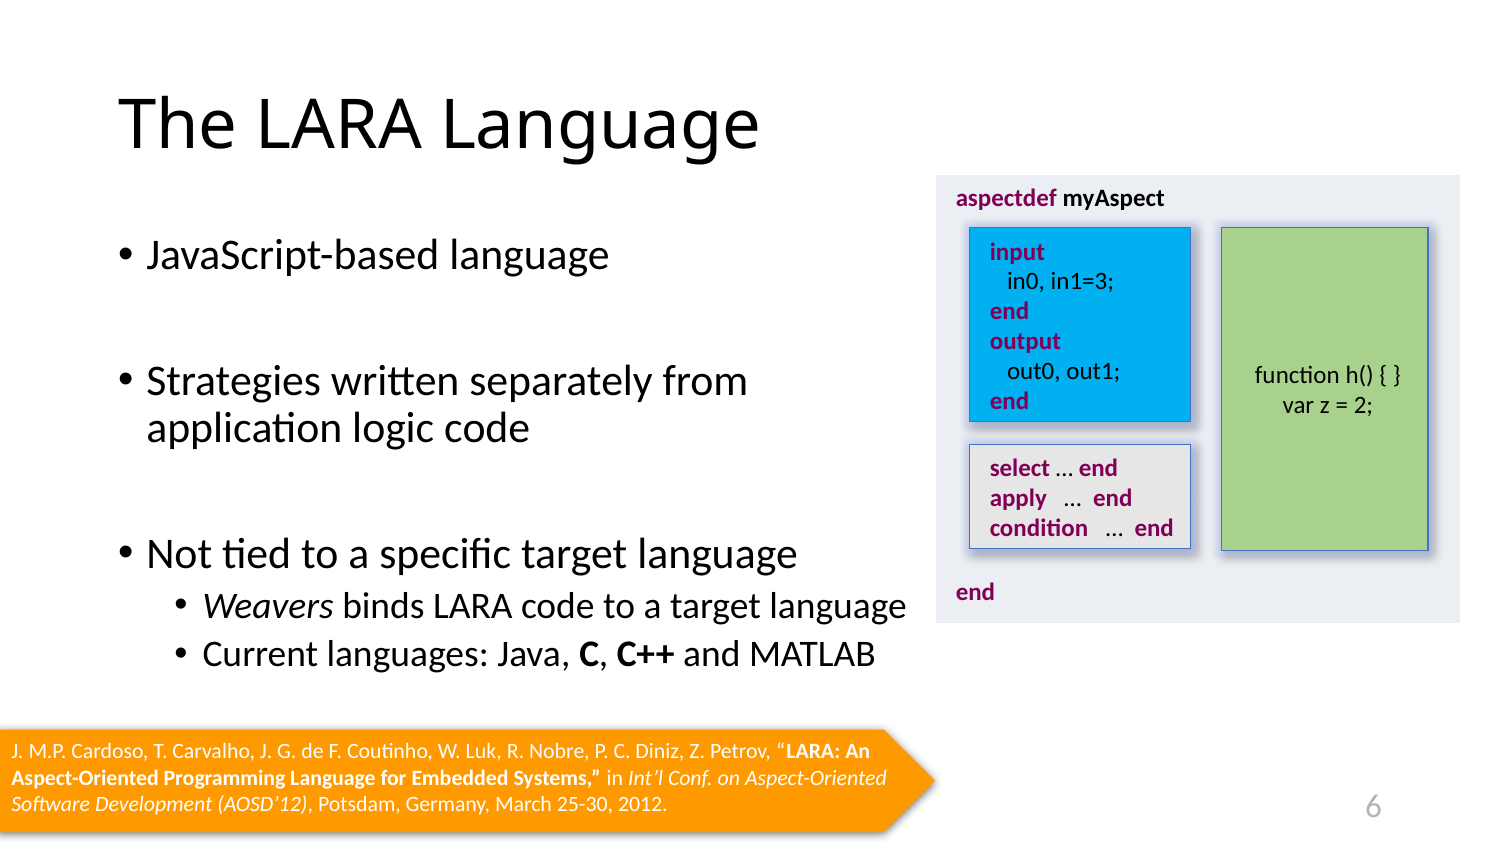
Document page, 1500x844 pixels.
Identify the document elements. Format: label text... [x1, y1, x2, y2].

text_box function h() { } var z = 2; [1221, 227, 1429, 551]
slide_number 6 [1059, 782, 1397, 827]
text_box aspectdef myAspect end [935, 174, 1461, 624]
text_box select … end apply … end condition … end [969, 444, 1191, 549]
list JavaScript-based language Strategies written separately from application logic code Not tied to a specific target language Weavers binds LARA code to a target language Current languages: Java, C, C++ and MATLAB [103, 224, 937, 700]
title The LARA Language [103, 44, 1397, 208]
text_box input in0, in1=3; end output out0, out1; end [969, 227, 1191, 422]
text_box J. M.P. Cardoso, T. Carvalho, J. G. de F. Coutinho, W. Luk, R. Nobre, P. C. Diniz, Z. Petrov, “LARA: An Aspect-Oriented Programming Language for Embedded Systems,” in Int’l Conf. on Aspect-Oriented Software Development (AOSD’12), Potsdam, Germany, March 25-30, 2012. [0, 729, 936, 833]
